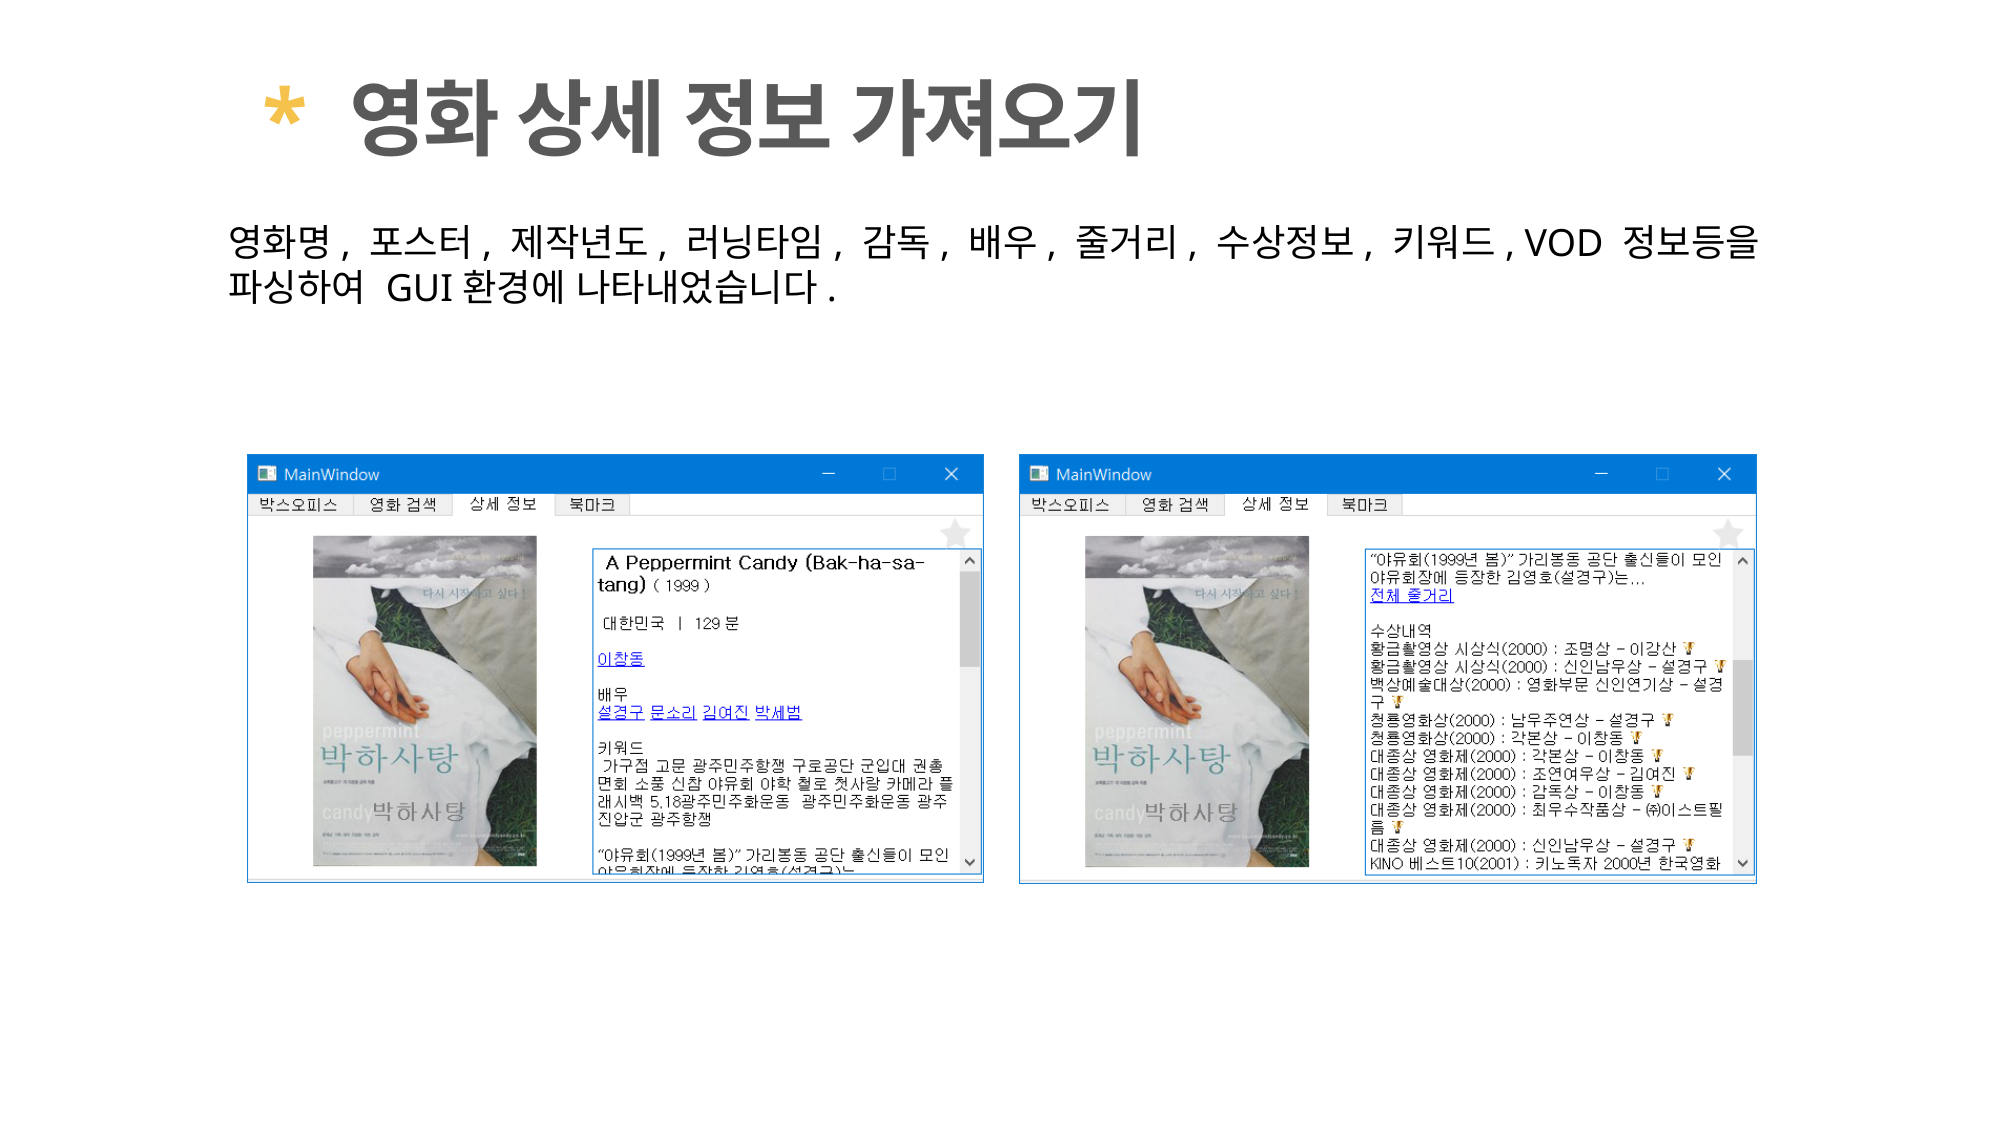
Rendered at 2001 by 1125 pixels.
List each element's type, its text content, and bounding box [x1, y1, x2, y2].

picture [247, 454, 984, 883]
text_box * 영화 상세 정보 가져오기 [247, 58, 1248, 158]
text_box 영화명, 포스터, 제작년도, 러닝타임, 감독, 배우, 줄거리, 수상정보, 키워드, VOD 정보등을 파싱하여 GUI환경에 나타내었습니다. [213, 211, 1776, 316]
picture [1019, 454, 1757, 884]
